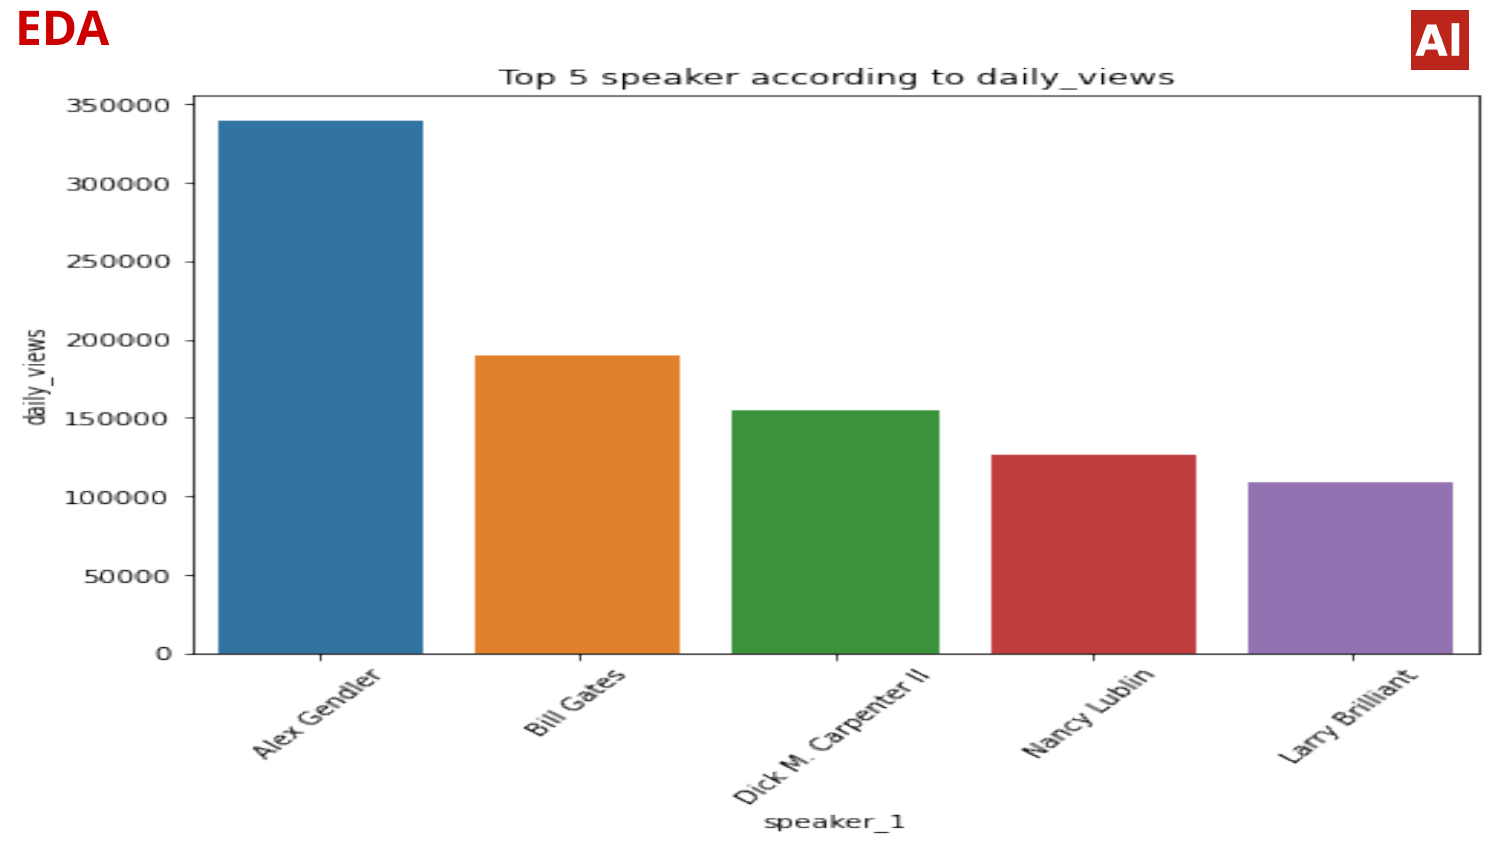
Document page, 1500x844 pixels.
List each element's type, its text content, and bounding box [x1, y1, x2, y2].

text_box EDA [0, 0, 493, 55]
picture [0, 10, 1500, 844]
